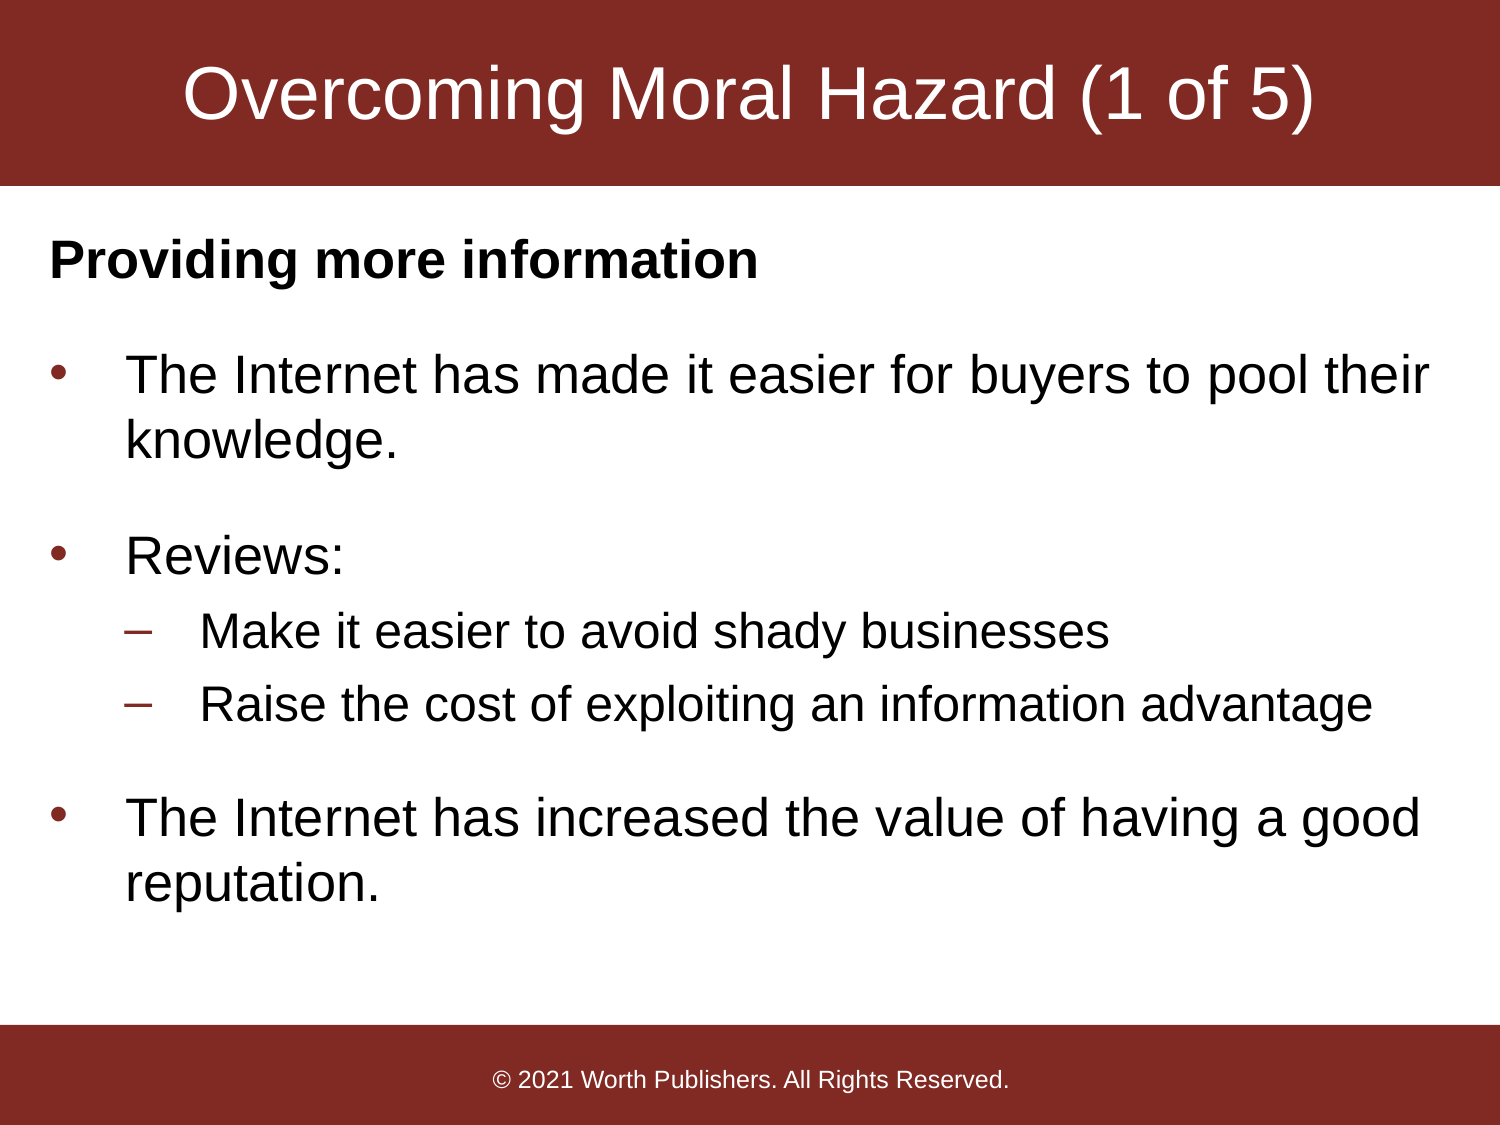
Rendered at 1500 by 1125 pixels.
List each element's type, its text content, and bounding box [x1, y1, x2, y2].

title Overcoming Moral Hazard (1 of 5) [0, 2, 1500, 177]
list Providing more information The Internet has made it easier for buyers to pool their knowledge. Reviews: Make it easier to avoid shady businesses Raise the cost of exploiting an information advantage The Internet has increased the value of having a good reputation. [34, 216, 1472, 1001]
